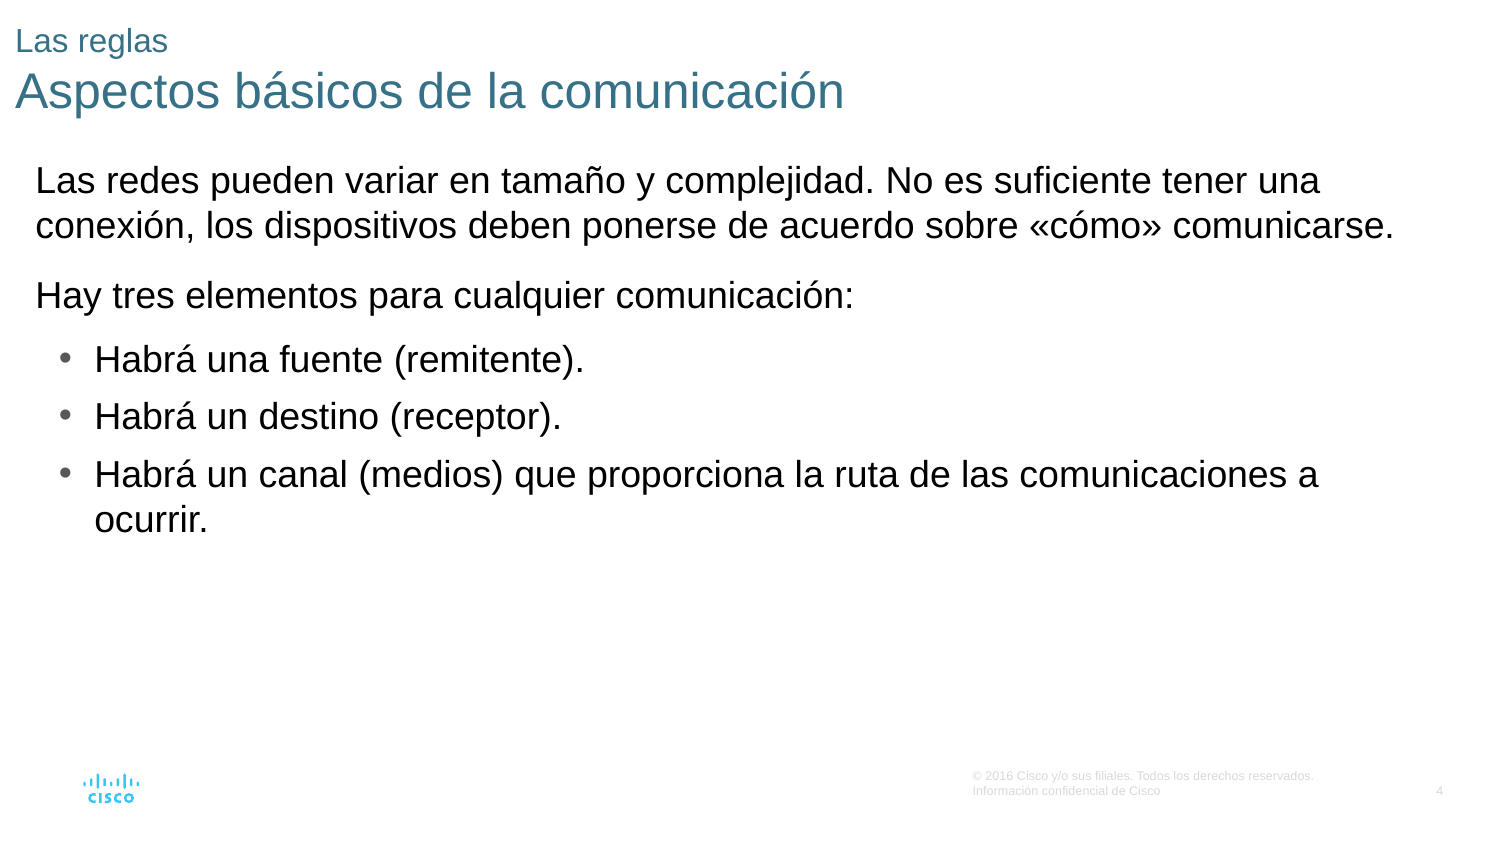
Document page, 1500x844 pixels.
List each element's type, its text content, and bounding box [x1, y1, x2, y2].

title Las reglas Aspectos básicos de la comunicación [0, 6, 1500, 131]
list Las redes pueden variar en tamaño y complejidad. No es suficiente tener una conexión, los dispositivos deben ponerse de acuerdo sobre «cómo» comunicarse. Hay tres elementos para cualquier comunicación: Habrá una fuente (remitente). Habrá un destino (receptor). Habrá un canal (medios) que proporciona la ruta de las comunicaciones a ocurrir. [20, 148, 1473, 555]
